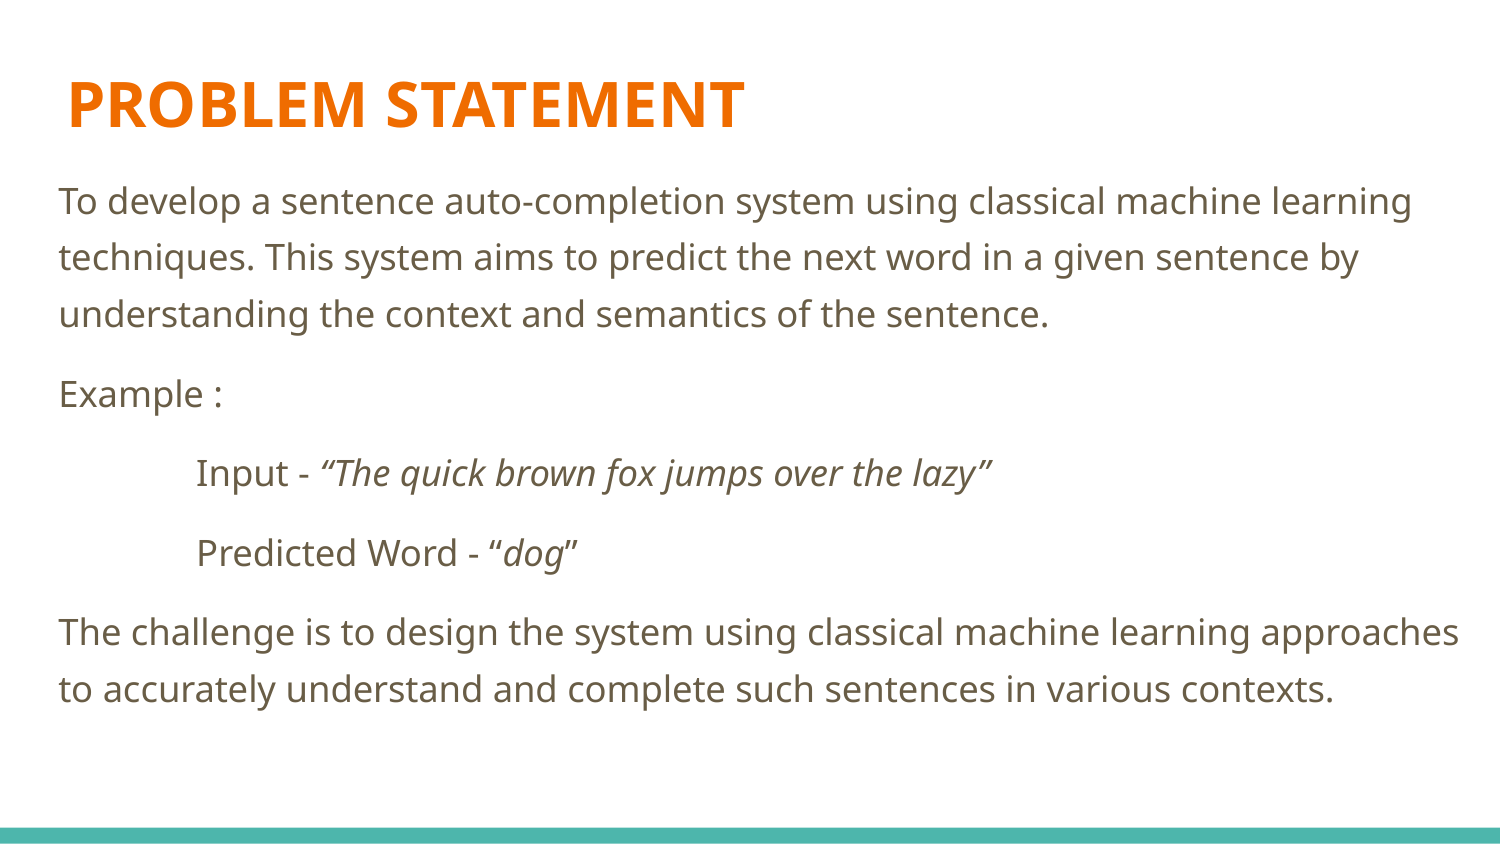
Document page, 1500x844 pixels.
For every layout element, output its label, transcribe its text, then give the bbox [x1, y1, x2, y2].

title PROBLEM STATEMENT [51, 45, 1449, 153]
list To develop a sentence auto-completion system using classical machine learning techniques. This system aims to predict the next word in a given sentence by understanding the context and semantics of the sentence. Example : Input - “The quick brown fox jumps over the lazy” Predicted Word - “dog” The challenge is to design the system using classical machine learning approaches to accurately understand and complete such sentences in various contexts. [43, 153, 1480, 753]
